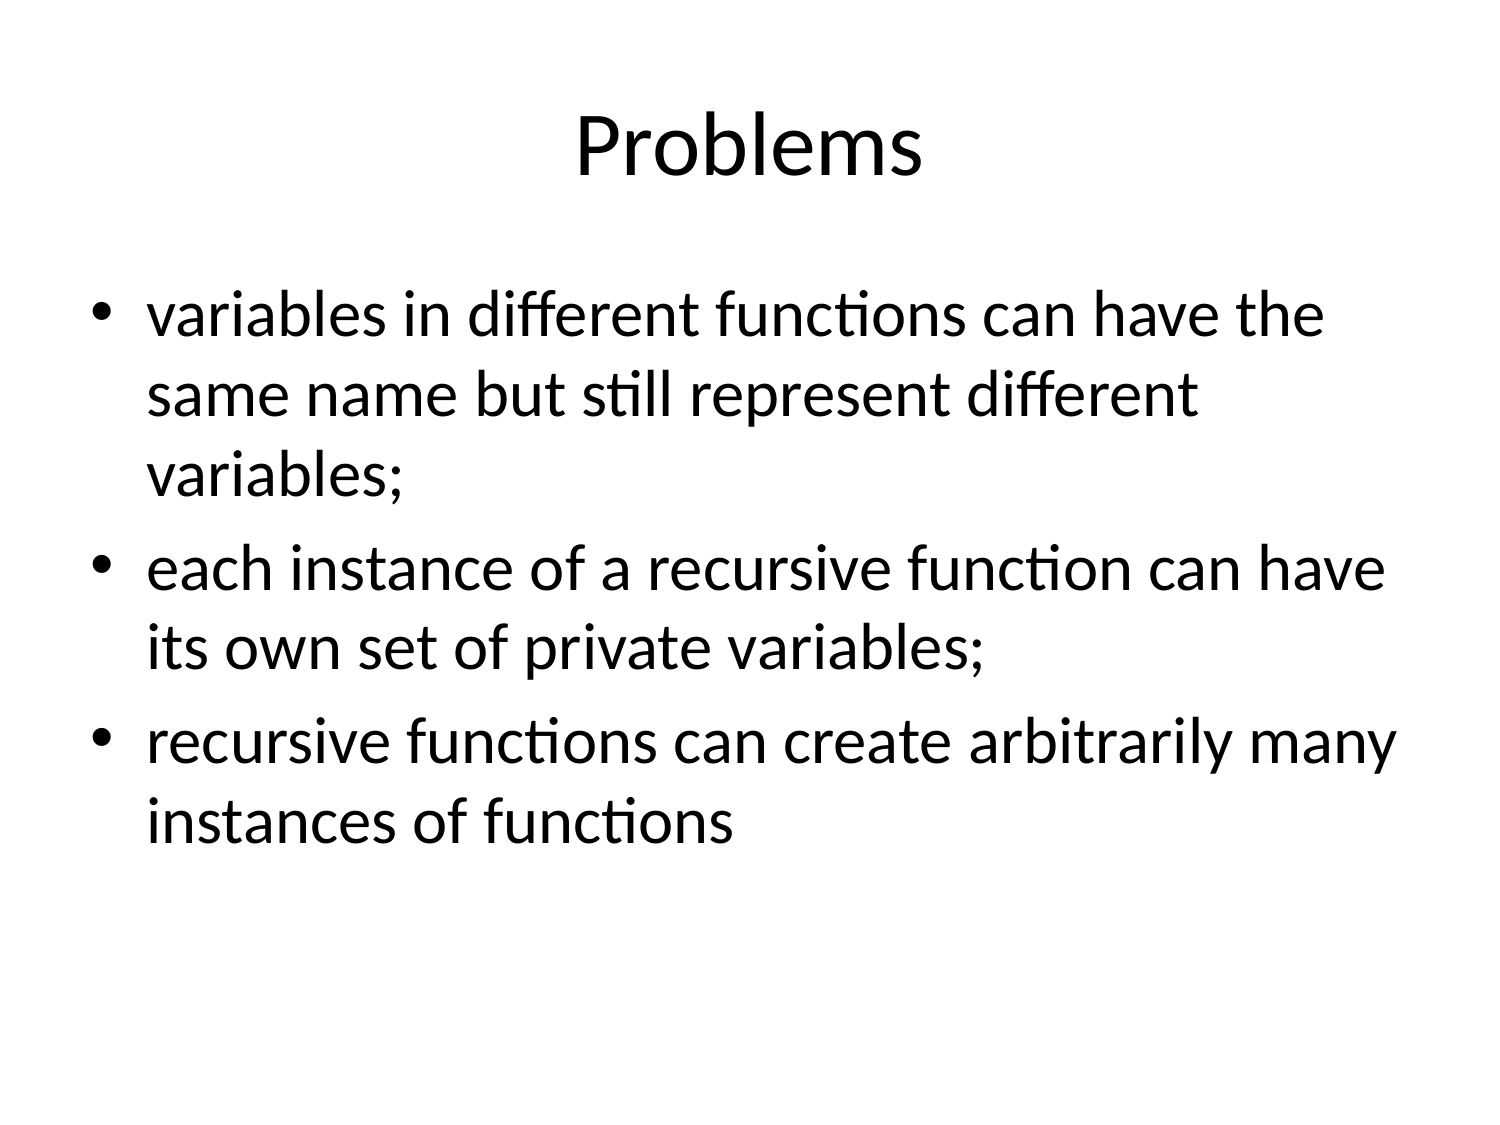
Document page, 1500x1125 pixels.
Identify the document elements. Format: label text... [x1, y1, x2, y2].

title Problems [75, 45, 1425, 233]
list variables in different functions can have the same name but still represent different variables; each instance of a recursive function can have its own set of private variables; recursive functions can create arbitrarily many instances of functions [75, 262, 1425, 1005]
